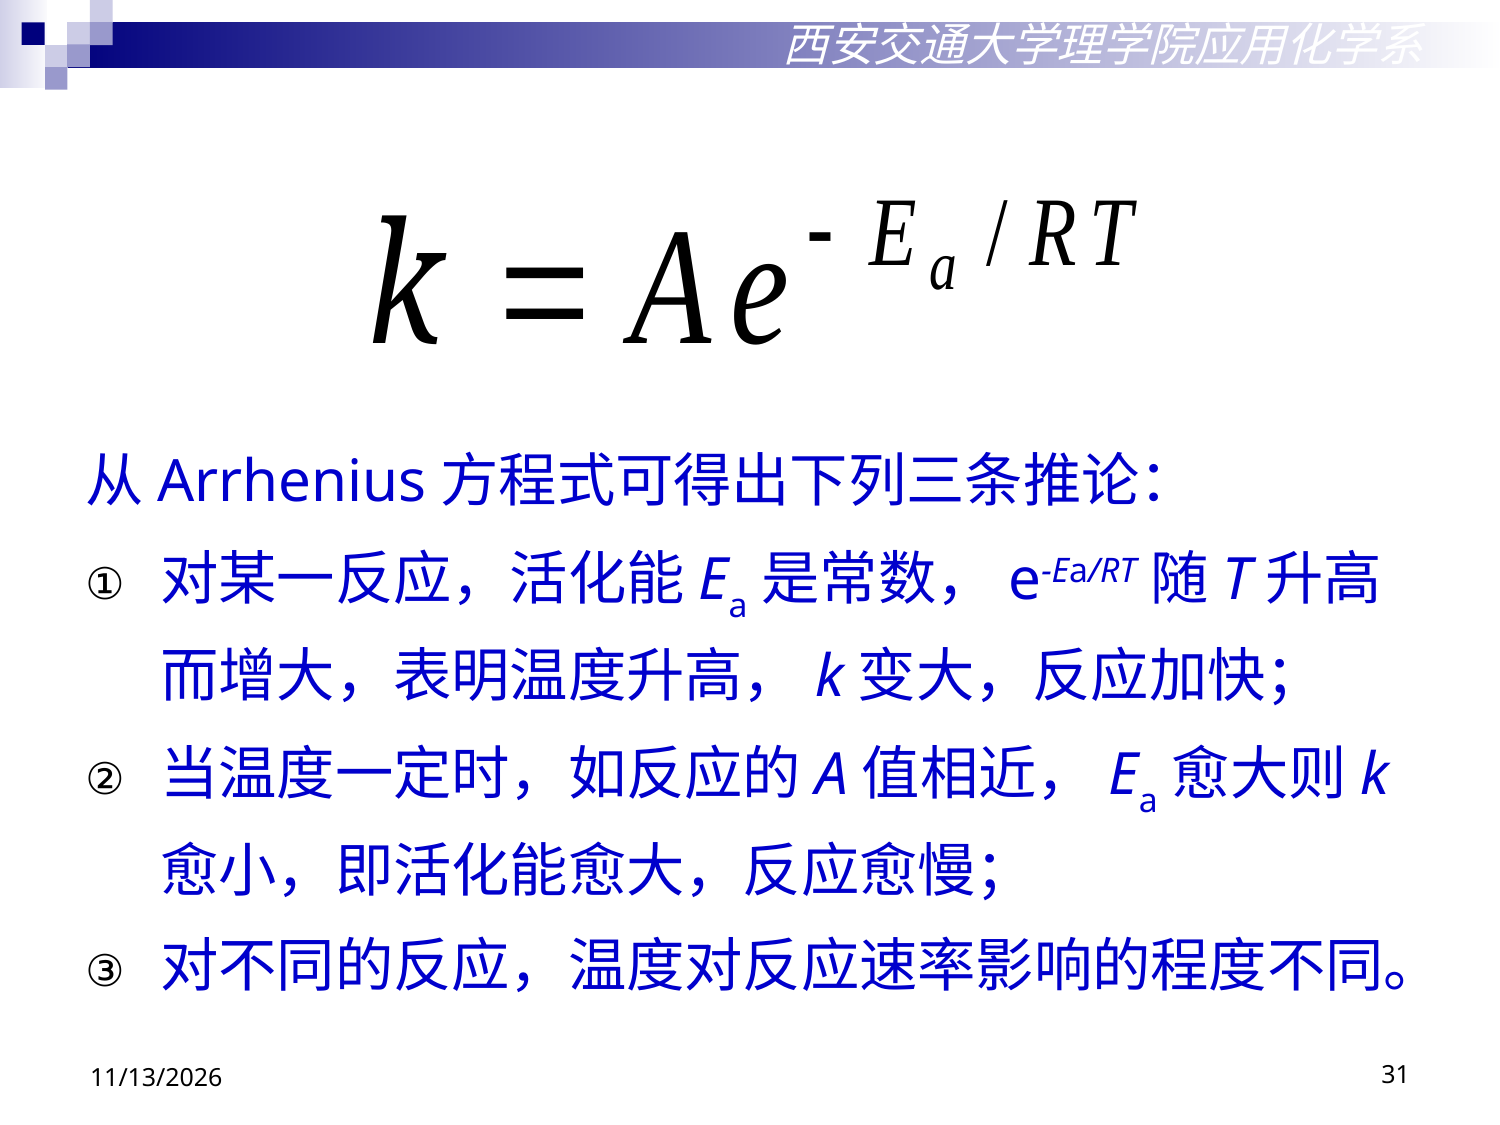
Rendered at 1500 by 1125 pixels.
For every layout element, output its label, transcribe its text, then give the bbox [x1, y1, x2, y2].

list 从Arrhenius方程式可得出下列三条推论： 对某一反应，活化能Ea是常数，e-Ea/RT随T升高而增大，表明温度升高，k变大，反应加快； 当温度一定时，如反应的A值相近，Ea愈大则k愈小，即活化能愈大，反应愈慢； 对不同的反应，温度对反应速率影响的程度不同。 [70, 421, 1421, 1060]
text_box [348, 160, 1168, 374]
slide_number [74, 1060, 426, 1103]
text_box 西安交通大学理学院应用化学系 [767, 8, 1500, 78]
slide_number 31 [1074, 1024, 1426, 1101]
